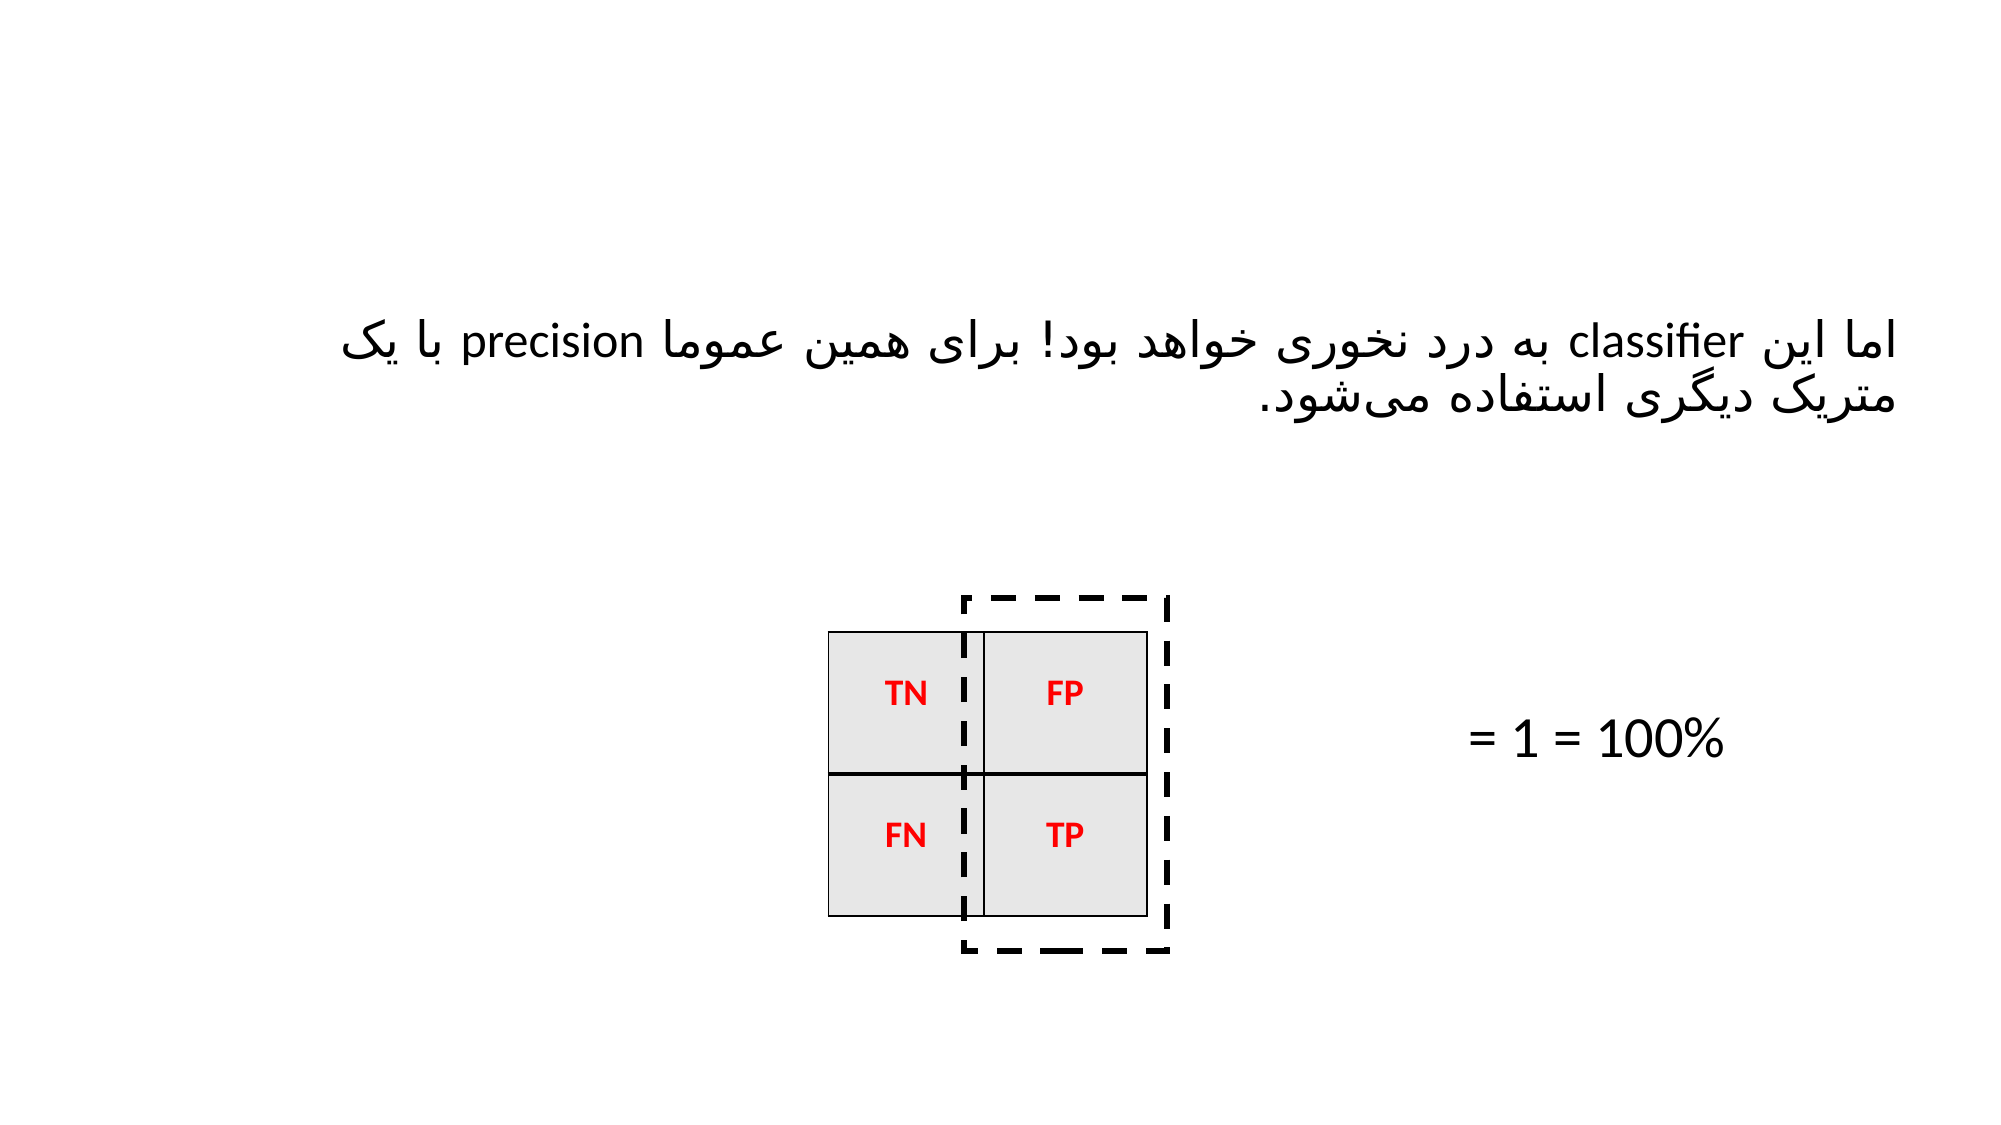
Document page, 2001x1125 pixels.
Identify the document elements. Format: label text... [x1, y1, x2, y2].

table_header TN [829, 633, 963, 772]
list اما این classifier به درد نخوری خواهد بود! برای همین عموما precision با یک متریک دیگری استفاده می‌شود. [188, 306, 1914, 500]
table_cell FN [829, 776, 963, 915]
text_box [963, 597, 1168, 952]
